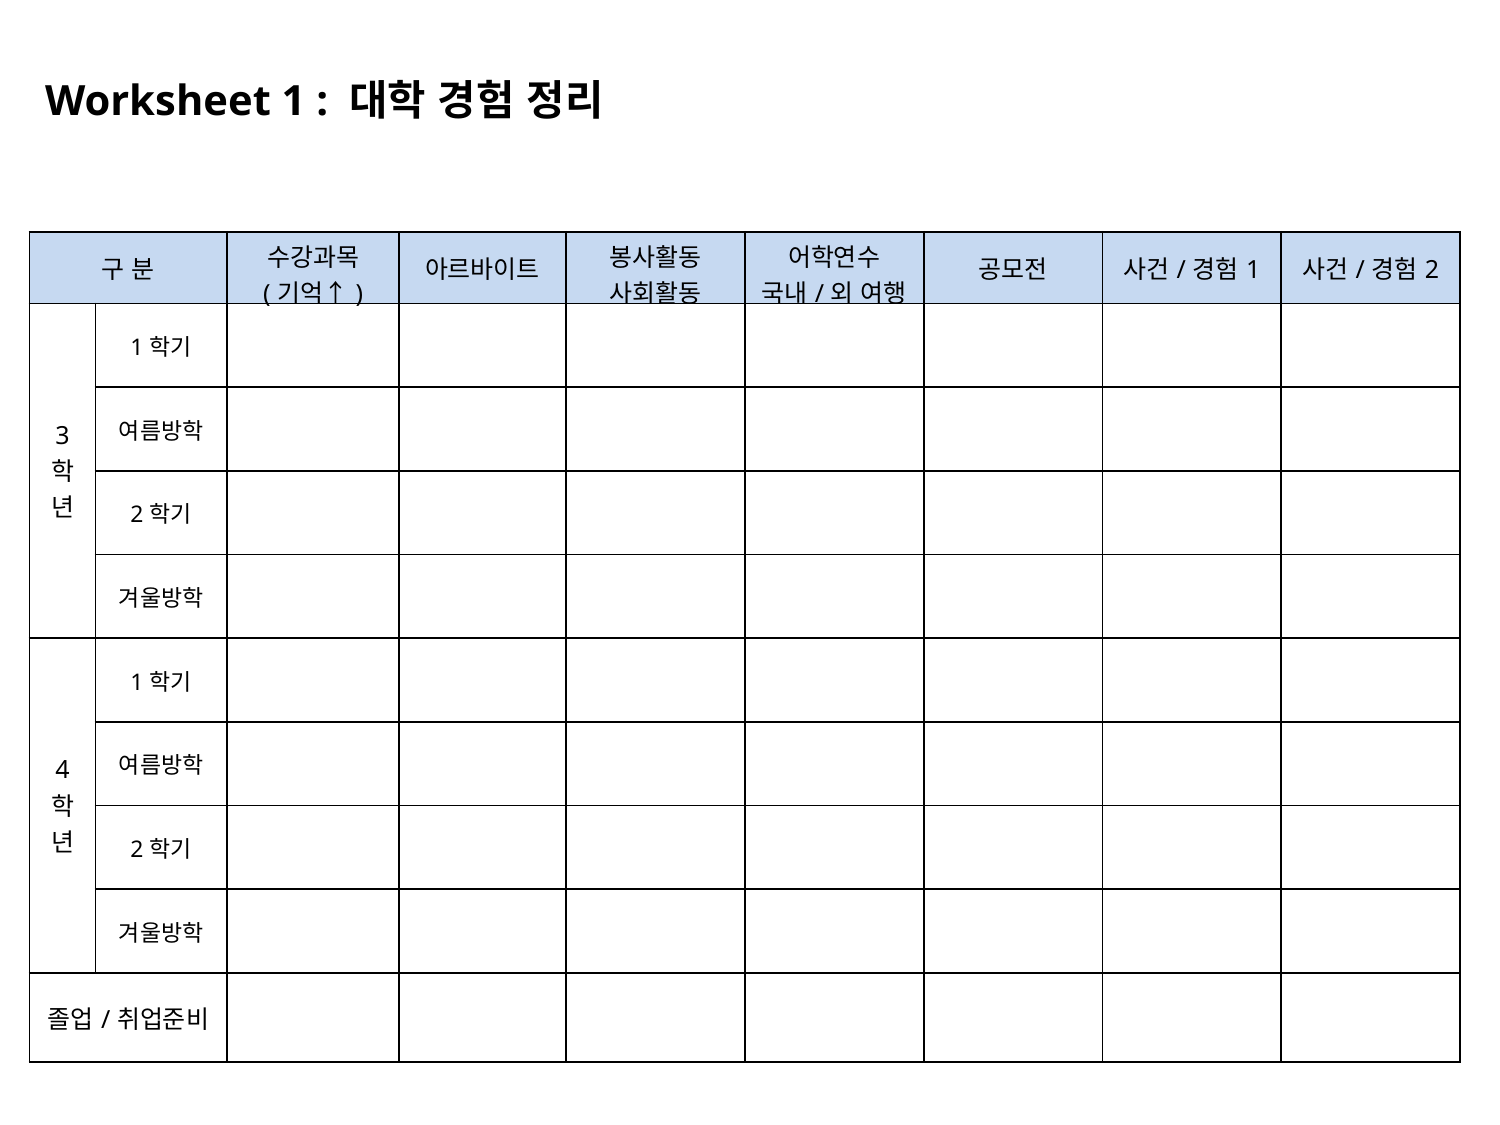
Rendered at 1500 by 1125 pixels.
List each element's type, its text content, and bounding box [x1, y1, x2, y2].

table_cell [228, 723, 398, 805]
table_cell [228, 890, 398, 972]
table_cell [400, 890, 565, 972]
table_cell [746, 472, 923, 554]
table_cell [746, 388, 923, 470]
table_cell [400, 806, 565, 888]
table_cell [567, 723, 744, 805]
table_cell [925, 304, 1102, 386]
table_cell [1103, 472, 1280, 554]
table_cell [1282, 304, 1459, 386]
table_cell [1103, 974, 1280, 1061]
table_cell [400, 388, 565, 470]
table_cell 여름방학 [96, 388, 226, 470]
table_cell 2학기 [96, 472, 226, 554]
table_cell [1103, 806, 1280, 888]
table_cell [746, 555, 923, 637]
table_cell [228, 555, 398, 637]
table_cell [567, 304, 744, 386]
table_cell [567, 555, 744, 637]
table_cell [228, 639, 398, 721]
table_cell [567, 472, 744, 554]
table_cell [567, 806, 744, 888]
table_cell [1282, 723, 1459, 805]
table_cell [746, 304, 923, 386]
table_cell [228, 472, 398, 554]
table_header 사건/경험2 [1282, 233, 1459, 303]
table_cell [925, 639, 1102, 721]
table_cell [925, 555, 1102, 637]
table_cell 4 학 년 [30, 639, 95, 972]
table_cell [1103, 304, 1280, 386]
table_cell [228, 806, 398, 888]
table_cell 3 학 년 [30, 304, 95, 637]
table_header 어학연수 국내/외 여행 [746, 233, 923, 303]
table_cell [1282, 388, 1459, 470]
table_cell [1282, 890, 1459, 972]
table_cell [400, 472, 565, 554]
table_cell [1282, 555, 1459, 637]
table_cell [746, 890, 923, 972]
table_cell [1282, 974, 1459, 1061]
table_cell [1103, 639, 1280, 721]
table_cell 1학기 [96, 304, 226, 386]
table_cell [746, 974, 923, 1061]
table_cell [228, 304, 398, 386]
table_cell [1282, 472, 1459, 554]
table_cell [567, 974, 744, 1061]
table_cell [228, 388, 398, 470]
table_cell 겨울방학 [96, 890, 226, 972]
table_cell [746, 639, 923, 721]
table_header 아르바이트 [400, 233, 565, 303]
table_cell [400, 304, 565, 386]
table_cell [925, 974, 1102, 1061]
table_cell [228, 974, 398, 1061]
table_cell [567, 388, 744, 470]
table_cell 겨울방학 [96, 555, 226, 637]
table_cell [925, 388, 1102, 470]
table_cell [1103, 388, 1280, 470]
table_cell [925, 806, 1102, 888]
table_header 사건/경험1 [1103, 233, 1280, 303]
table_cell [1282, 806, 1459, 888]
table_cell [400, 974, 565, 1061]
table_header 공모전 [925, 233, 1102, 303]
table_cell [400, 639, 565, 721]
table_cell [400, 555, 565, 637]
table_cell [925, 890, 1102, 972]
table_cell 1학기 [96, 639, 226, 721]
table_cell [1103, 890, 1280, 972]
table_header 수강과목 (기억↑) [228, 233, 398, 303]
table_cell [1103, 555, 1280, 637]
table_cell [746, 806, 923, 888]
text_box Worksheet 1 : 대학 경험 정리(2) [88, 59, 1128, 125]
table_cell [567, 639, 744, 721]
table_cell 여름방학 [96, 723, 226, 805]
table_cell 졸업/취업준비 [30, 974, 226, 1061]
table_header 구 분 [30, 233, 226, 303]
text_box Worksheet 1 : 대학 경험 정리 [30, 66, 1070, 132]
table_cell [925, 472, 1102, 554]
table_cell [925, 723, 1102, 805]
table_header 봉사활동 사회활동 [567, 233, 744, 303]
table_cell [567, 890, 744, 972]
table_cell [1282, 639, 1459, 721]
table_cell [400, 723, 565, 805]
table_cell 2학기 [96, 806, 226, 888]
table_cell [746, 723, 923, 805]
table_cell [1103, 723, 1280, 805]
